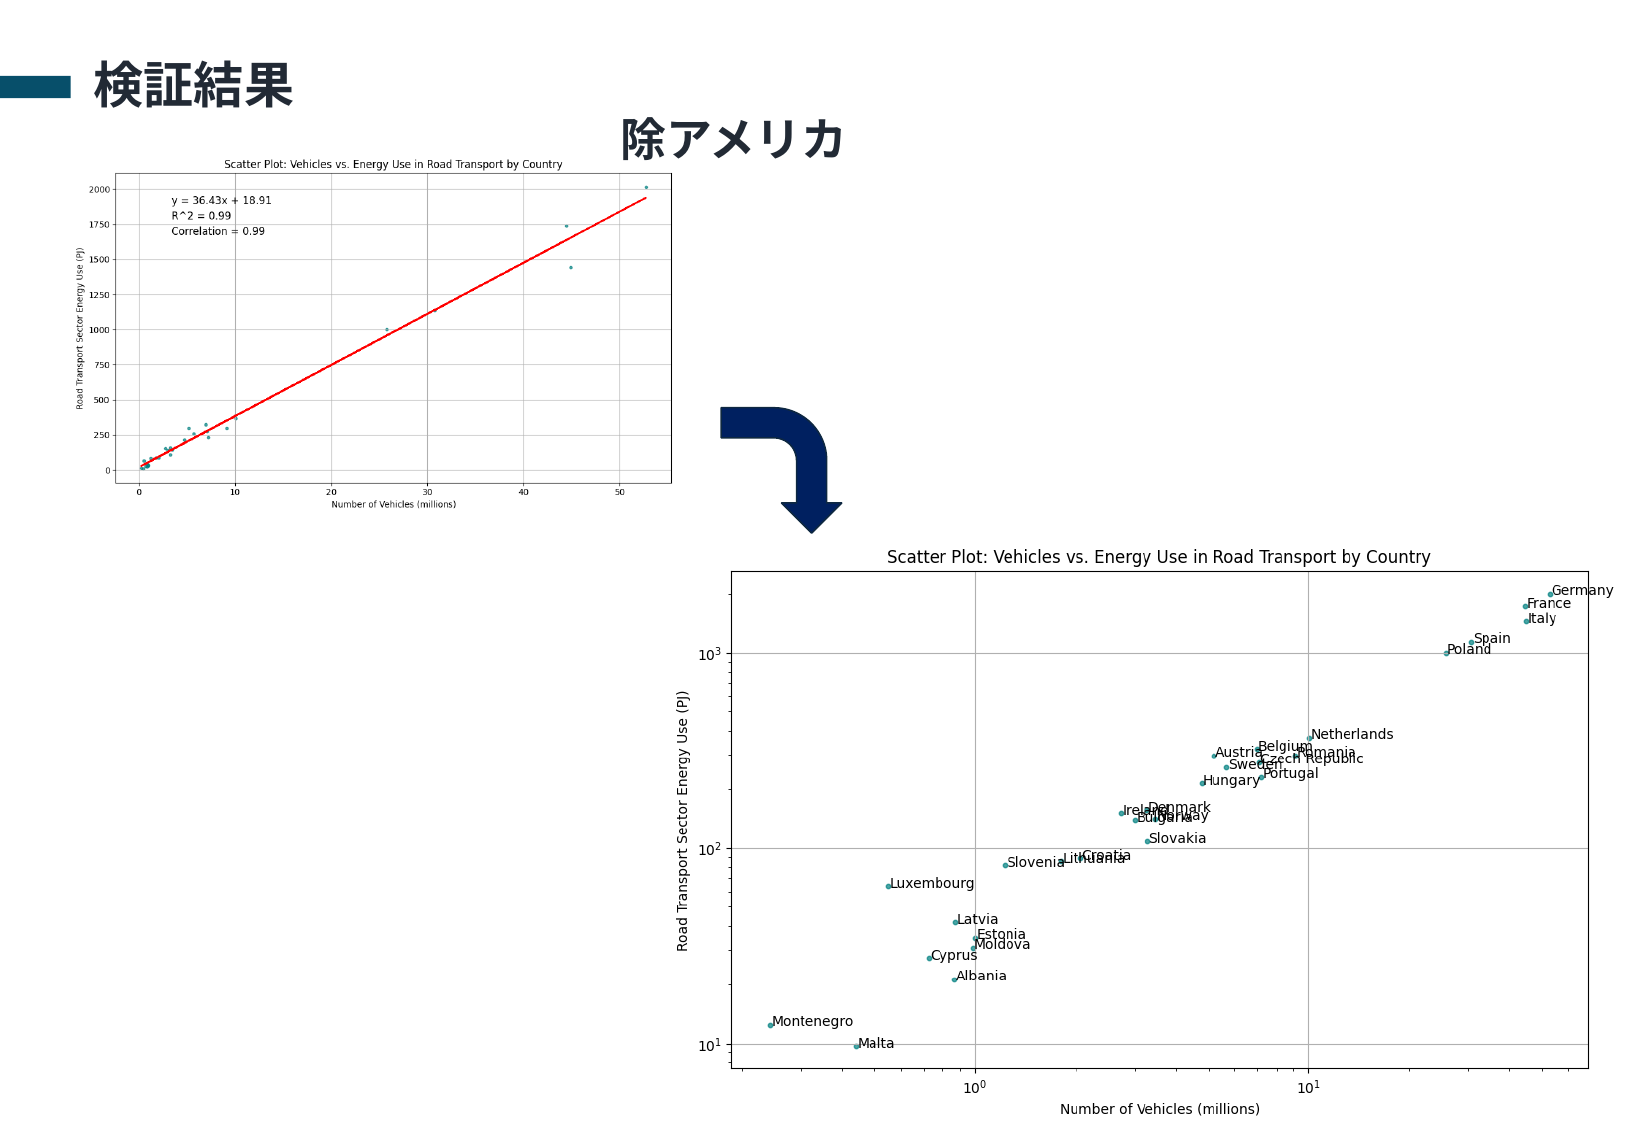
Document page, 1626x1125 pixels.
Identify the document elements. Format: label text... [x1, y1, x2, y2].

picture [70, 153, 677, 515]
text_box 検証結果 [82, 47, 1625, 129]
picture [666, 539, 1624, 1125]
text_box 除アメリカ [605, 75, 888, 144]
text_box [0, 75, 71, 99]
text_box [721, 407, 842, 534]
